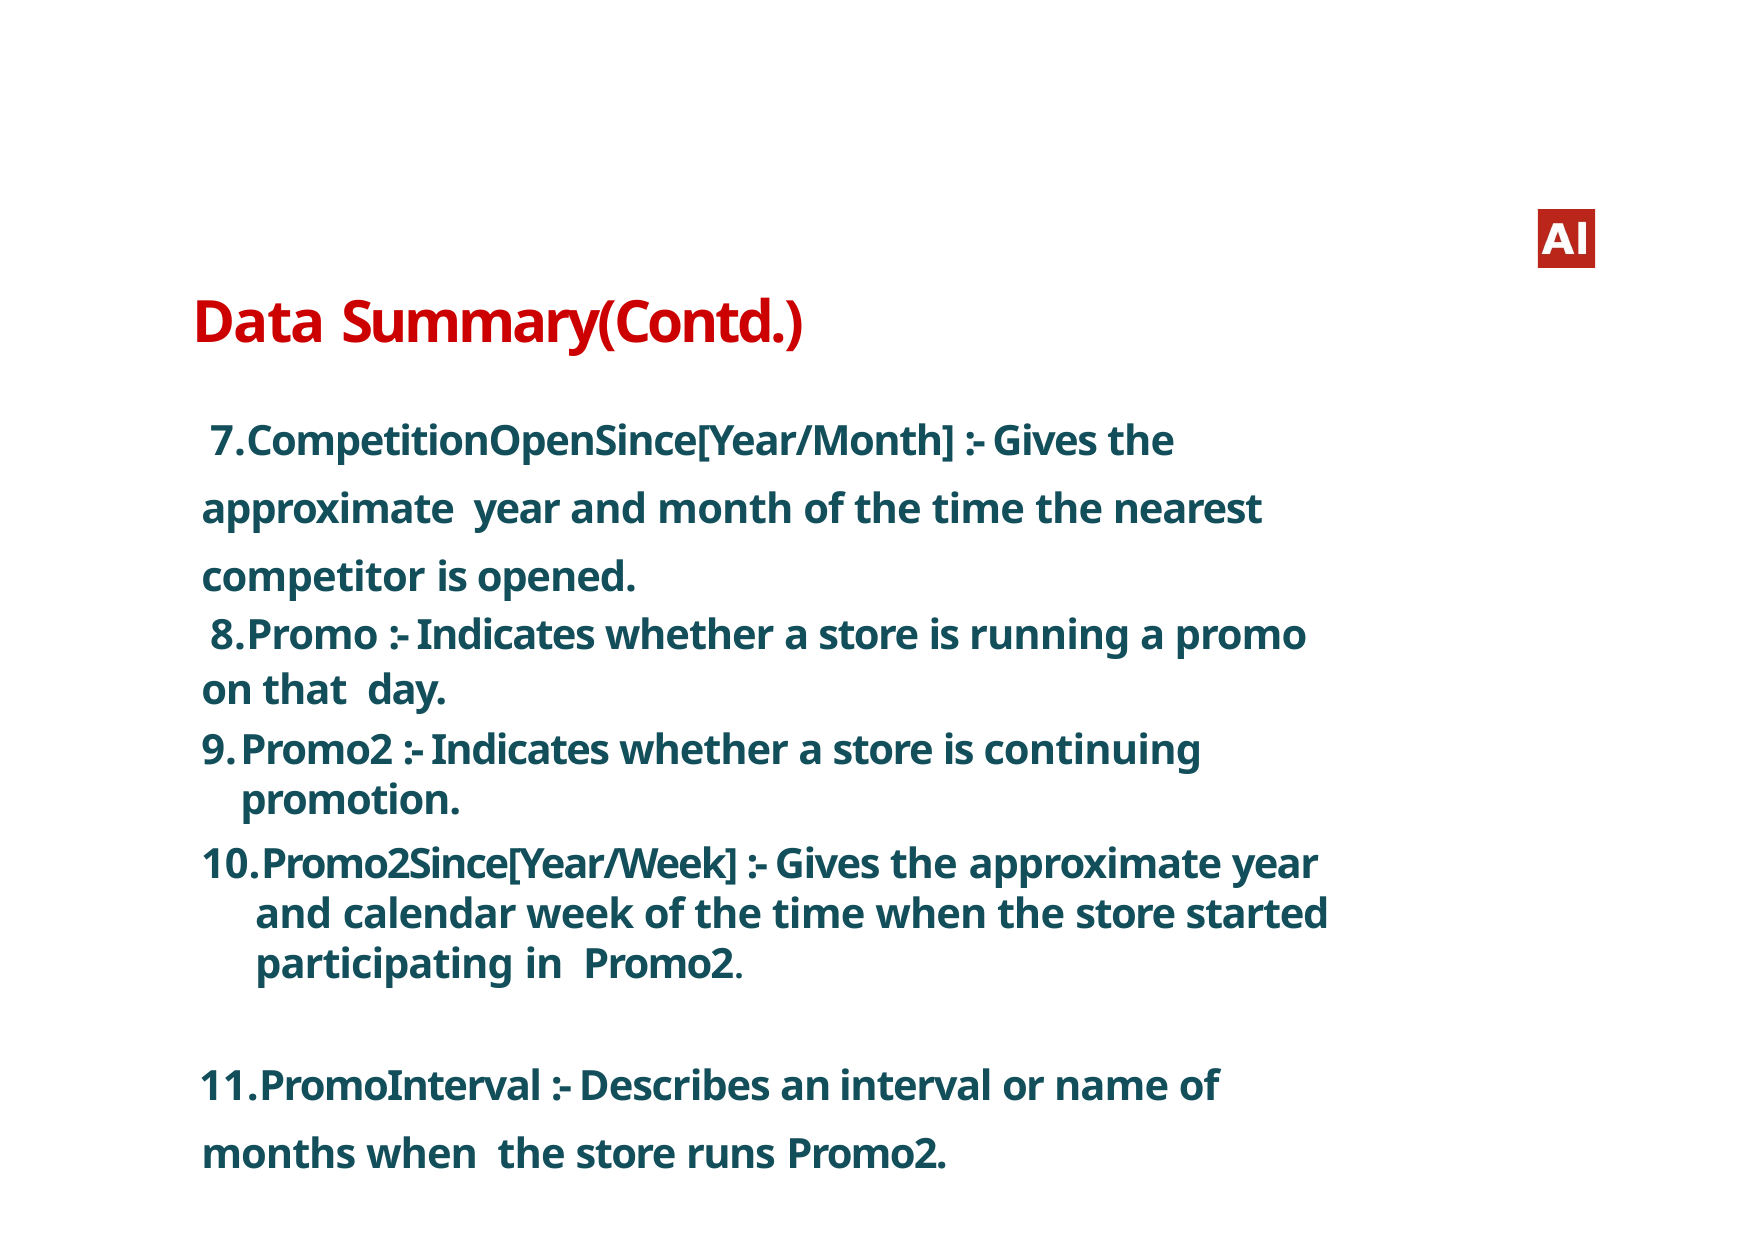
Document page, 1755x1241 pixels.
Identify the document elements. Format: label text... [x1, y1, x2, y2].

picture [1537, 209, 1596, 268]
text_box CompetitionOpenSince[Year/Month] :- Gives the approximate year and month of the time the nearest competitor is opened. Promo :- Indicates whether a store is running a promo on that day. Promo2 :- Indicates whether a store is continuing promotion. Promo2Since[Year/Week] :- Gives the approximate year and calendar week of the time when the store started participating in Promo2. PromoInterval :- Describes an interval or name of months when the store runs Promo2. [199, 393, 1359, 1177]
title Data Summary(Contd.) [190, 281, 896, 491]
